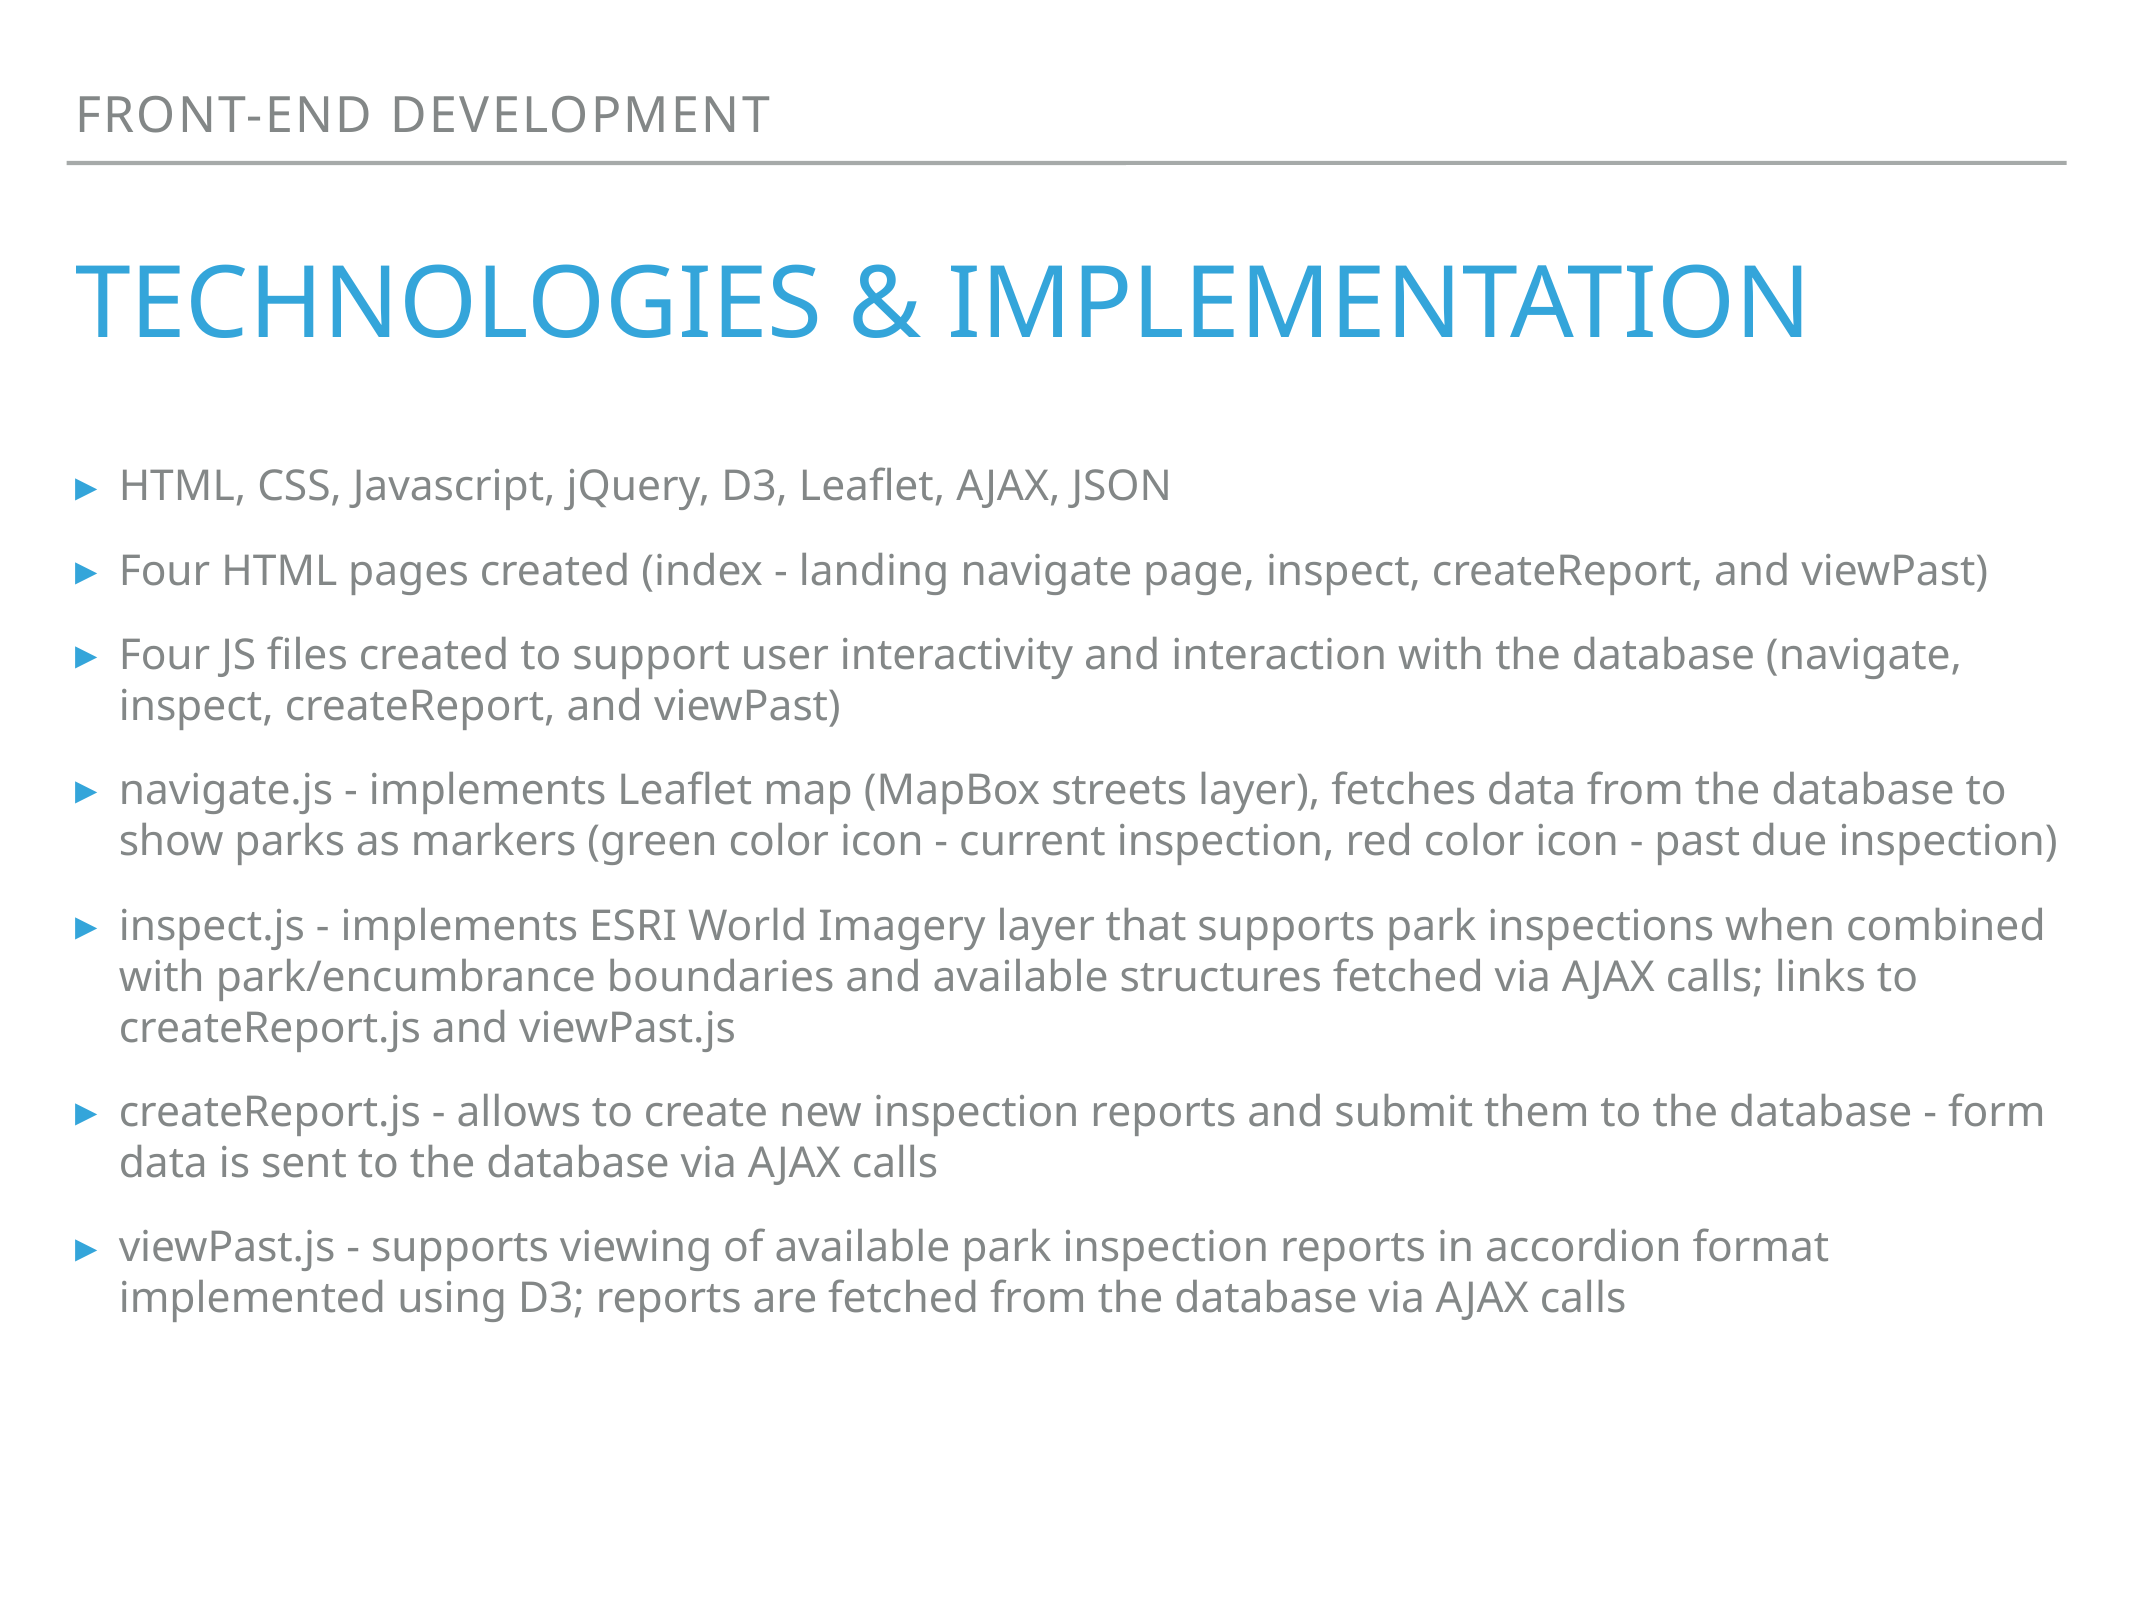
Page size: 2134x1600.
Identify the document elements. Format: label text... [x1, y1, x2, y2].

list Front-end development [66, 74, 1901, 151]
title Technologies & implementation [66, 251, 2068, 372]
list HTML, CSS, Javascript, jQuery, D3, Leaflet, AJAX, JSON Four HTML pages created (index - landing navigate page, inspect, createReport, and viewPast) Four JS files created to support user interactivity and interaction with the database (navigate, inspect, createReport, and viewPast) navigate.js - implements Leaflet map (MapBox streets layer), fetches data from the database to show parks as markers (green color icon - current inspection, red color icon - past due inspection) inspect.js - implements ESRI World Imagery layer that supports park inspections when combined with park/encumbrance boundaries and available structures fetched via AJAX calls; links to createReport.js and viewPast.js createReport.js - allows to create new inspection reports and submit them to the database - form data is sent to the database via AJAX calls viewPast.js - supports viewing of available park inspection reports in accordion format implemented using D3; reports are fetched from the database via AJAX calls [66, 449, 2068, 1453]
